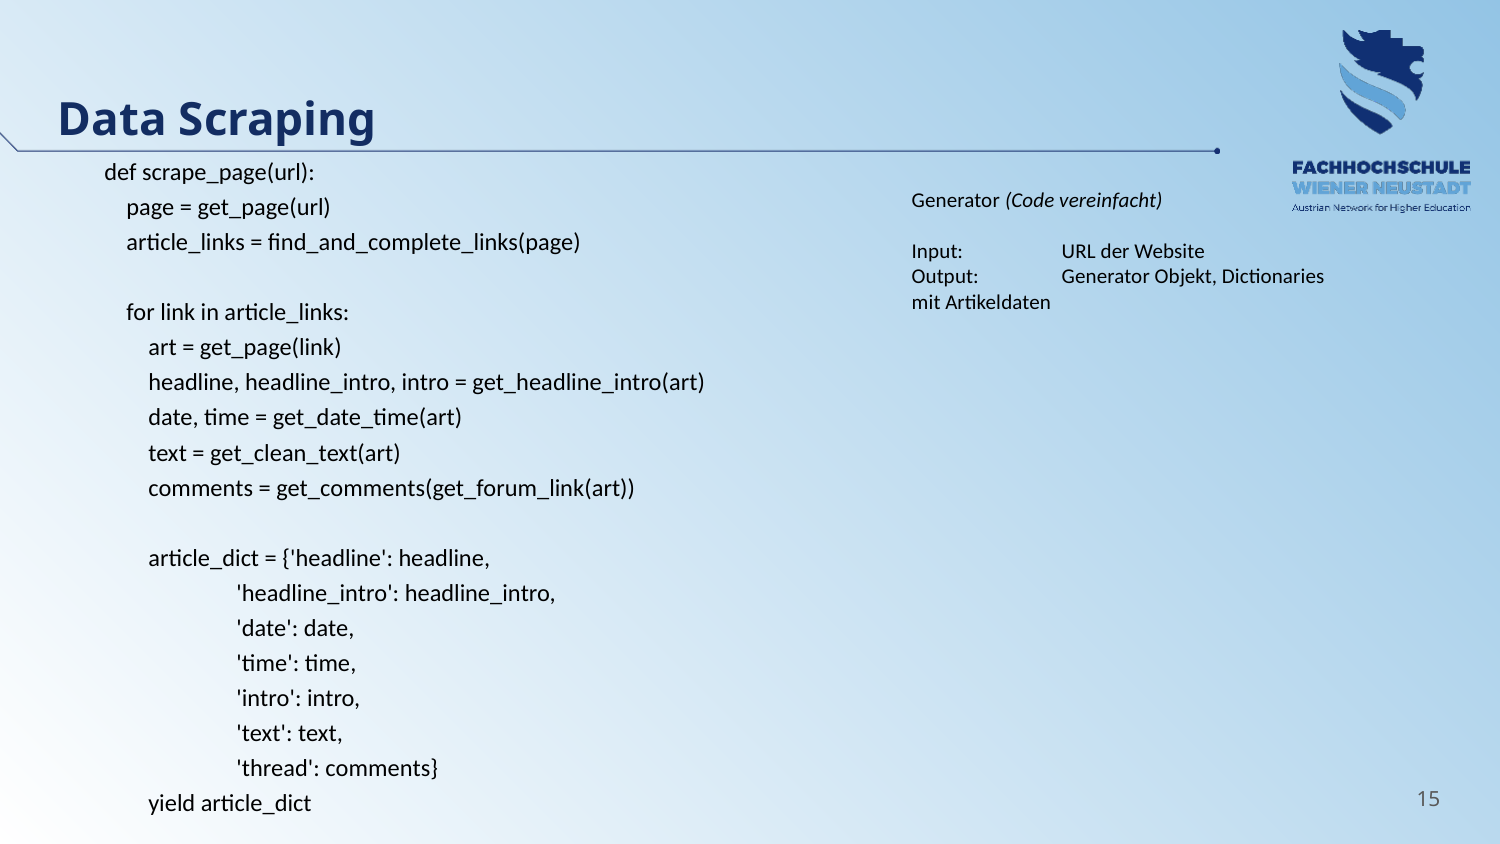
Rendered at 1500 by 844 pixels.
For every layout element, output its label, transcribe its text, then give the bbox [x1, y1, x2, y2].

picture [1292, 30, 1471, 213]
list Data Scraping [57, 95, 1222, 137]
text_box Generator (Code vereinfacht) Input: URL der Website Output: Generator Objekt, Dictionaries mit Artikeldaten [896, 179, 1359, 321]
picture [0, 79, 1220, 154]
